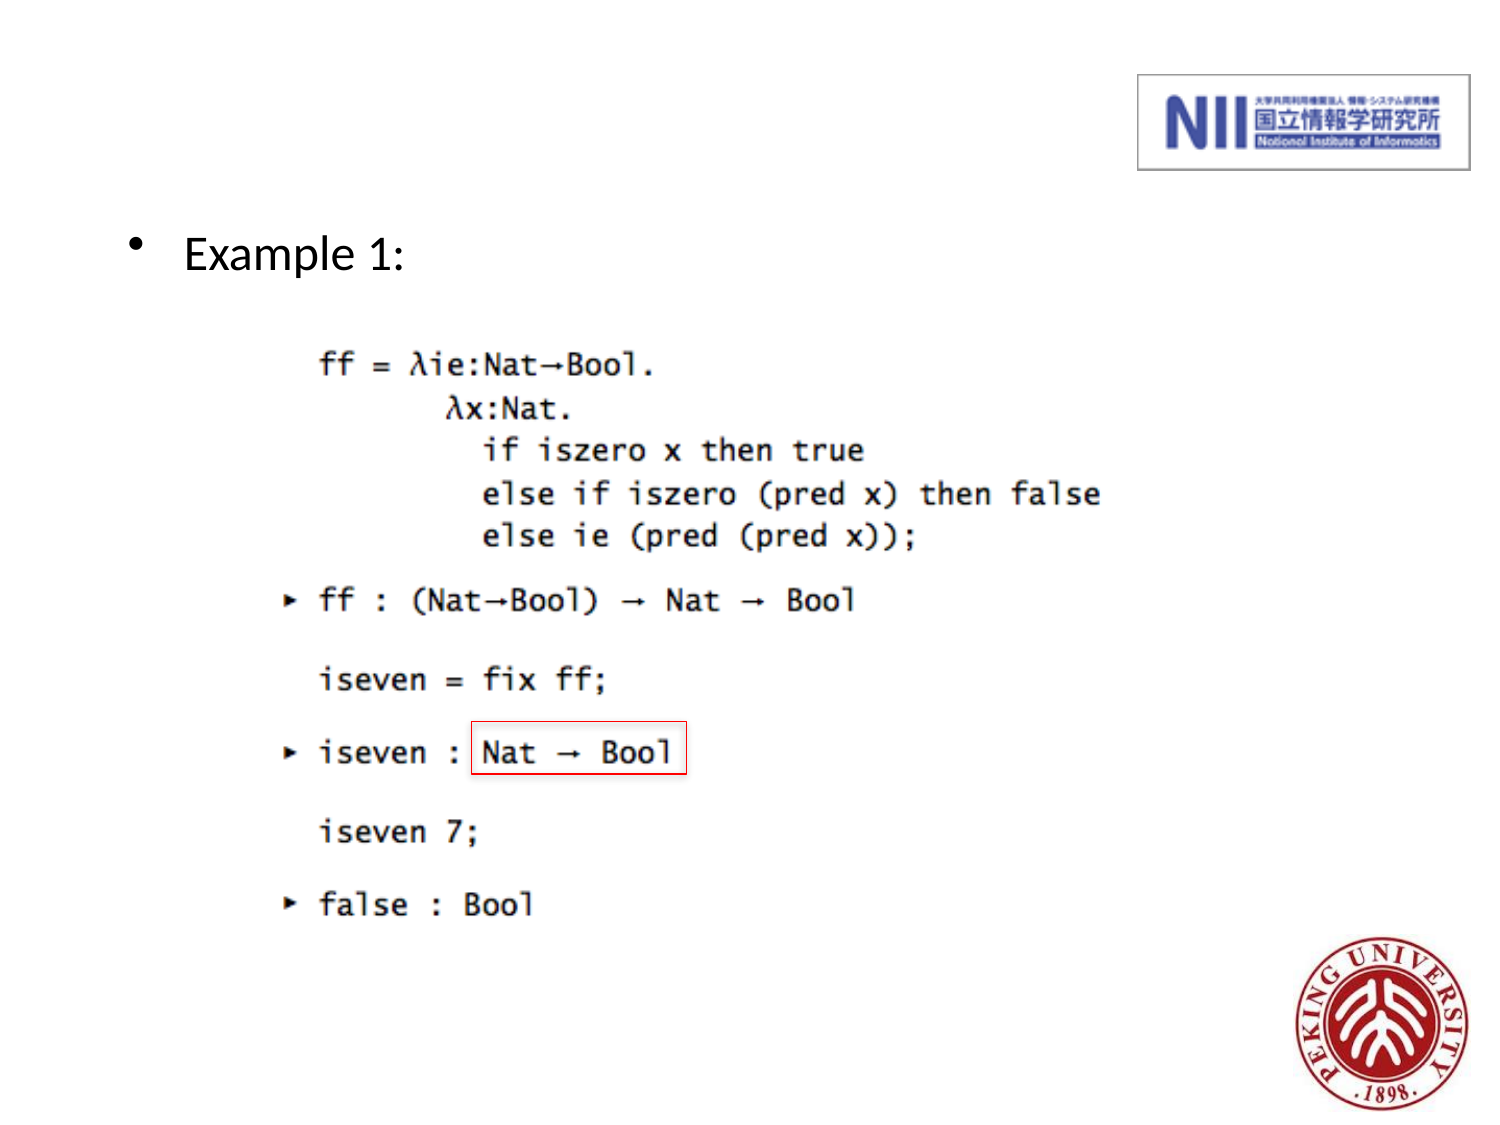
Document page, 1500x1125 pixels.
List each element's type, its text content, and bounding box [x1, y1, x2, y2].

picture [1293, 934, 1471, 1112]
picture [1137, 74, 1471, 171]
list Example 1: [112, 212, 1365, 1001]
picture [253, 330, 1148, 940]
